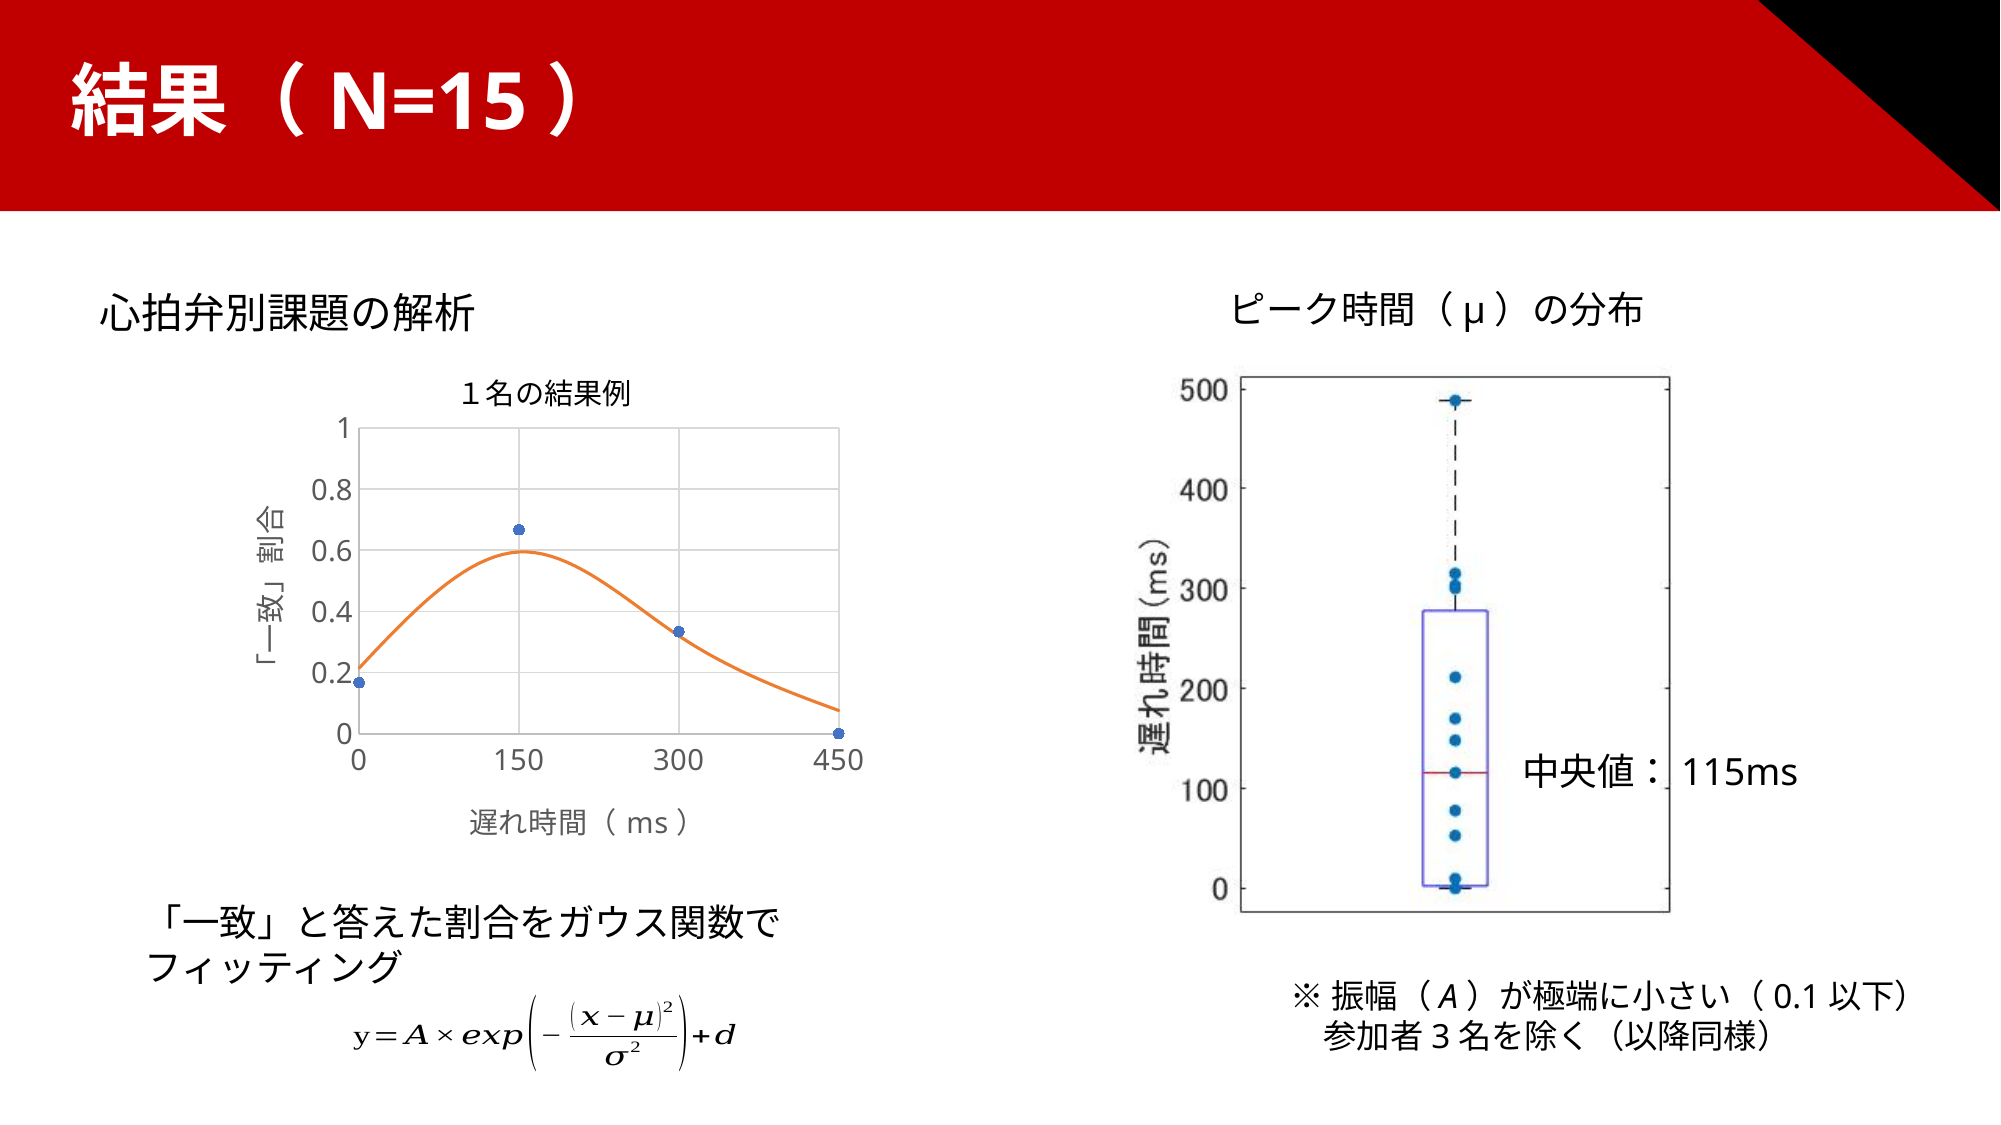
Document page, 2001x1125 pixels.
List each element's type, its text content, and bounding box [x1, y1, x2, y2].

text_box ピーク時間（μ）の分布 [1213, 279, 1660, 328]
text_box 「一致」と答えた割合をガウス関数でフィッティング [129, 891, 844, 997]
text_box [0, 0, 2000, 212]
text_box 心拍弁別課題の解析 [85, 279, 491, 344]
text_box １名の結果例 [441, 368, 648, 397]
text_box 中央値：115ms [1727, 740, 1814, 801]
picture [1134, 328, 1727, 985]
chart [211, 397, 878, 876]
text_box ※振幅（A）が極端に小さい（0.1以下） 参加者3名を除く（以降同様） [1275, 967, 1943, 1063]
